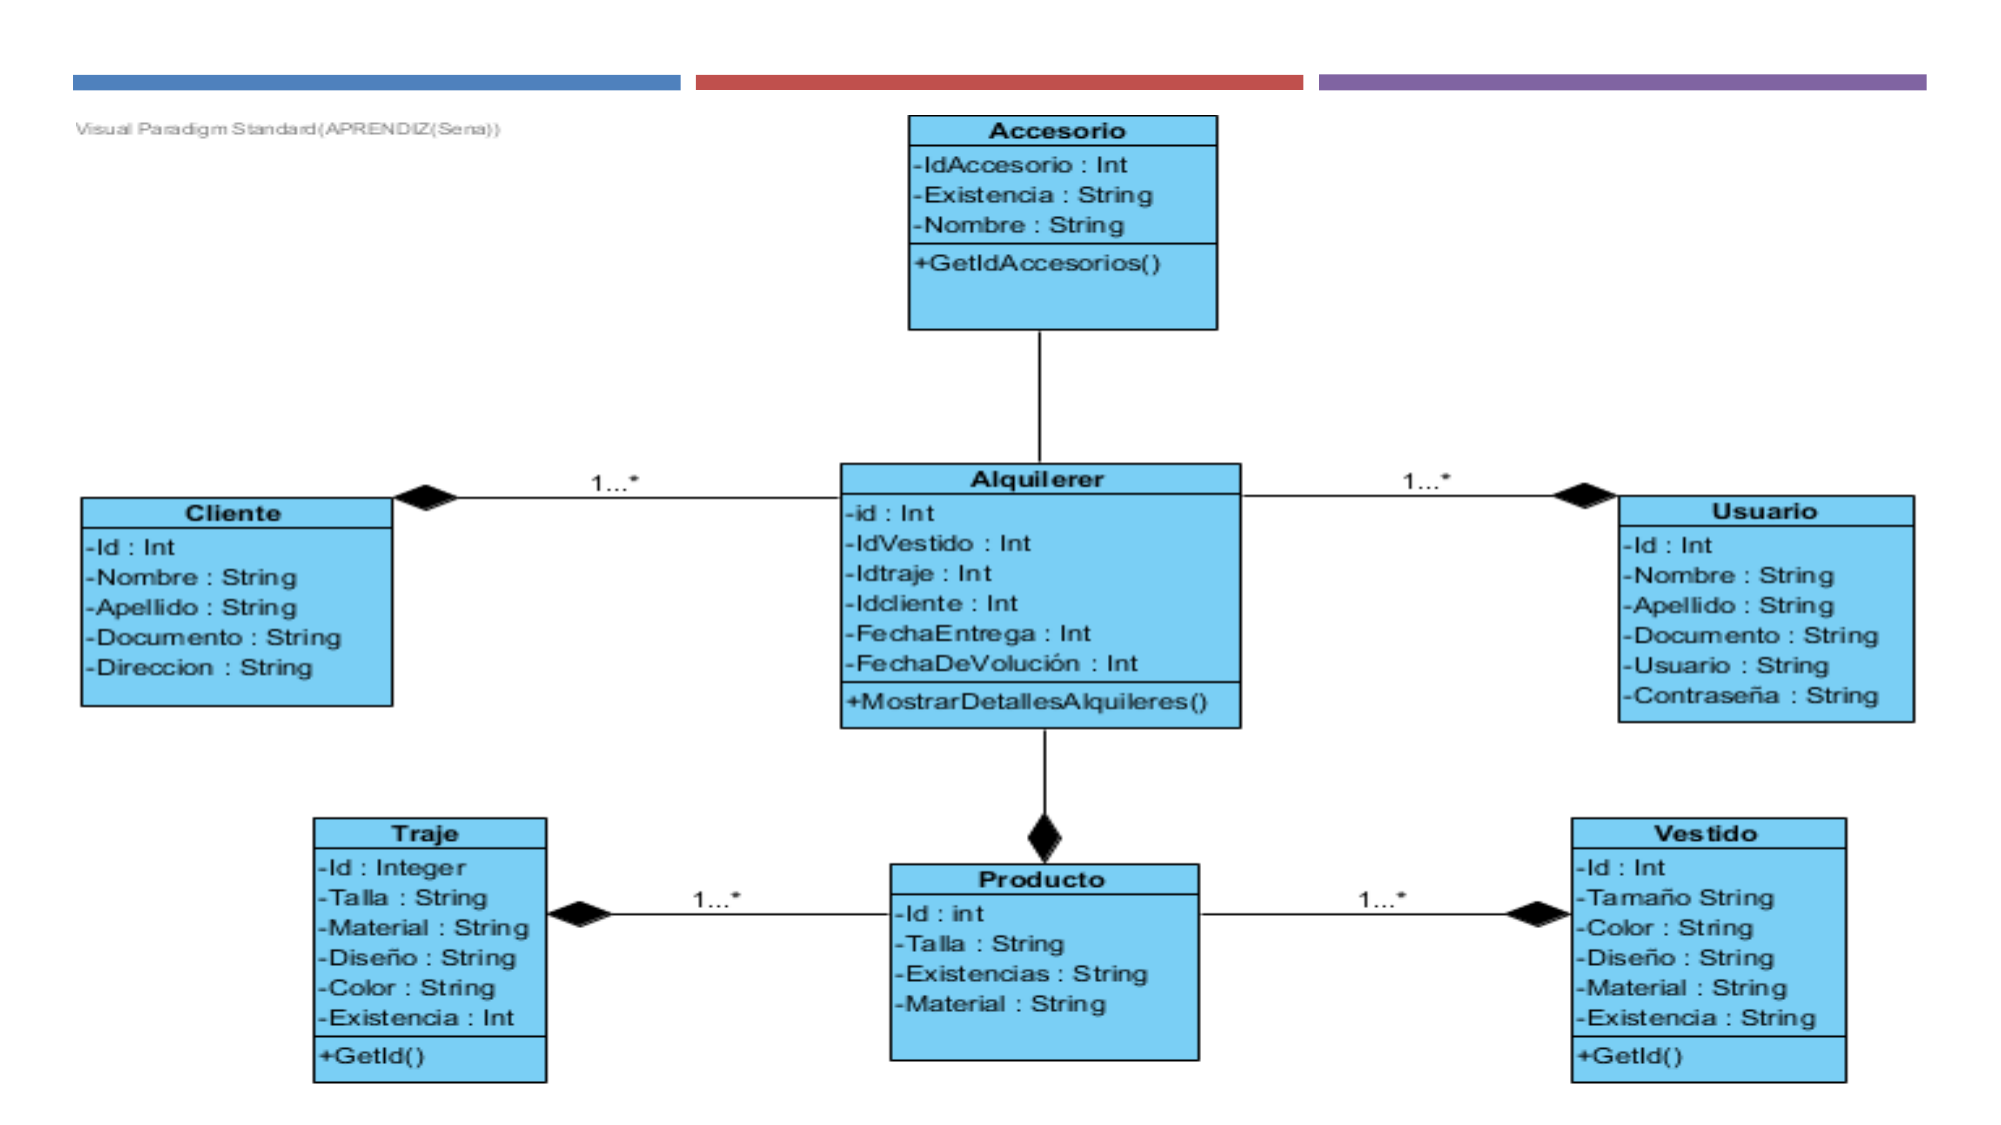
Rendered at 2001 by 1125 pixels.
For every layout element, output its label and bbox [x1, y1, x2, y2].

picture [75, 114, 1925, 1090]
